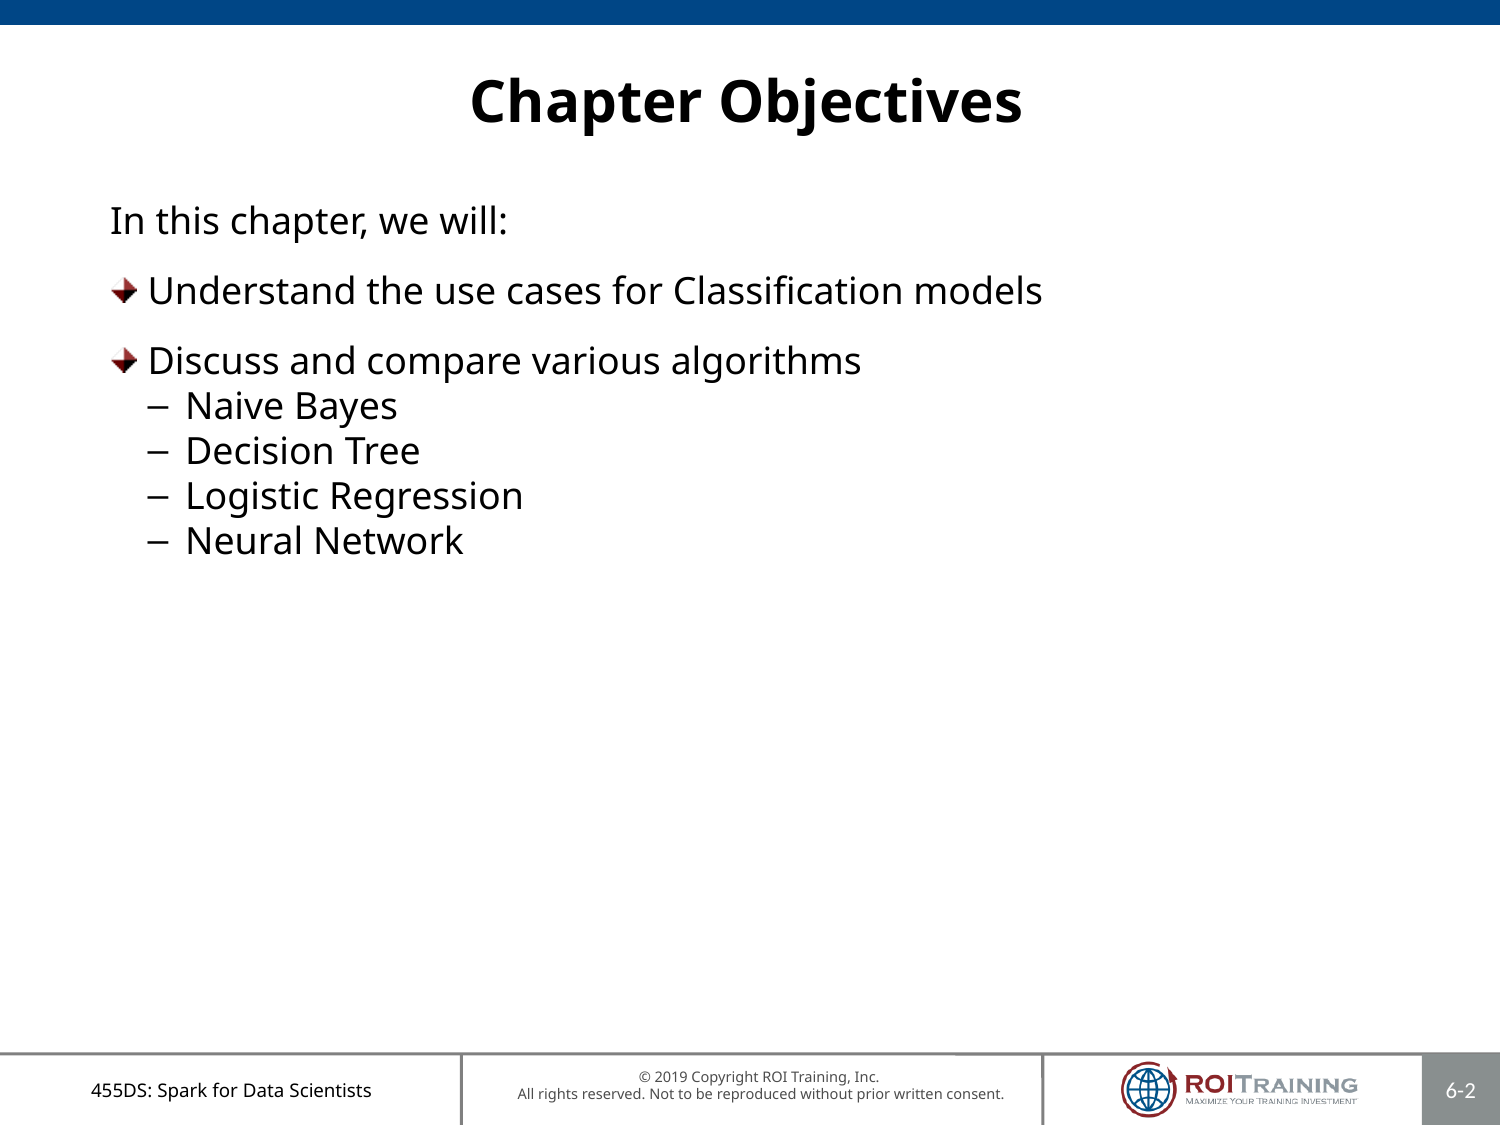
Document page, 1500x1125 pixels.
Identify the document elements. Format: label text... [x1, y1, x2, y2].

picture [1113, 1060, 1362, 1118]
list In this chapter, we will: Understand the use cases for Classification models Discuss and compare various algorithms Naive Bayes Decision Tree Logistic Regression Neural Network [95, 189, 1411, 1022]
picture [110, 276, 137, 303]
title Chapter Objectives [172, 47, 1322, 151]
picture [110, 346, 137, 373]
